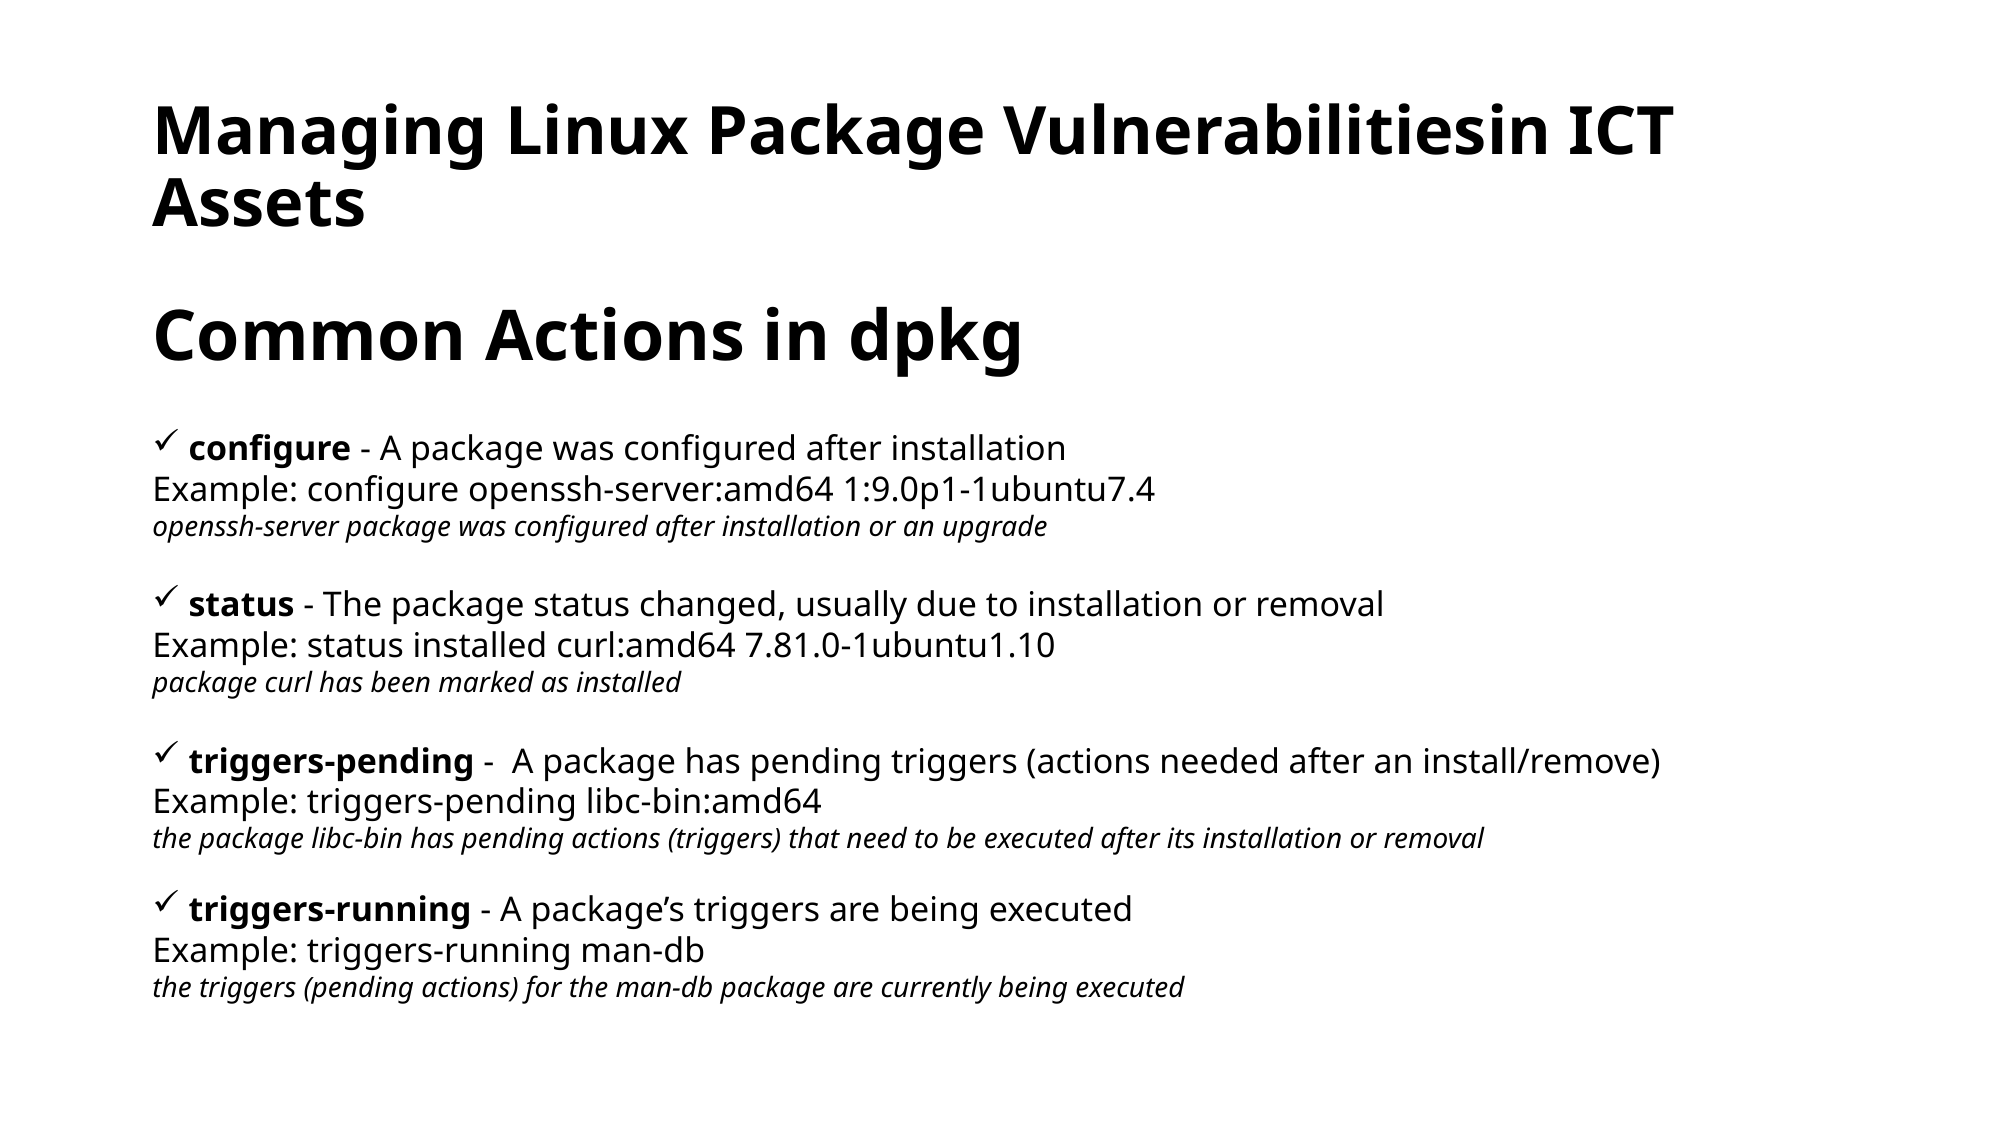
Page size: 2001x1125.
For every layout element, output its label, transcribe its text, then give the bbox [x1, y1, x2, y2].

list Common Actions in dpkg configure - A package was configured after installation Example: configure openssh-server:amd64 1:9.0p1-1ubuntu7.4 openssh-server package was configured after installation or an upgrade status - The package status changed, usually due to installation or removal Example: status installed curl:amd64 7.81.0-1ubuntu1.10 package curl has been marked as installed triggers-pending - A package has pending triggers (actions needed after an install/remove) Example: triggers-pending libc-bin:amd64 the package libc-bin has pending actions (triggers) that need to be executed after its installation or removal triggers-running - A package’s triggers are being executed Example: triggers-running man-db the triggers (pending actions) for the man-db package are currently being executed [137, 299, 1863, 1014]
title Managing Linux Package Vulnerabilitiesin ICT Assets [137, 59, 1863, 278]
